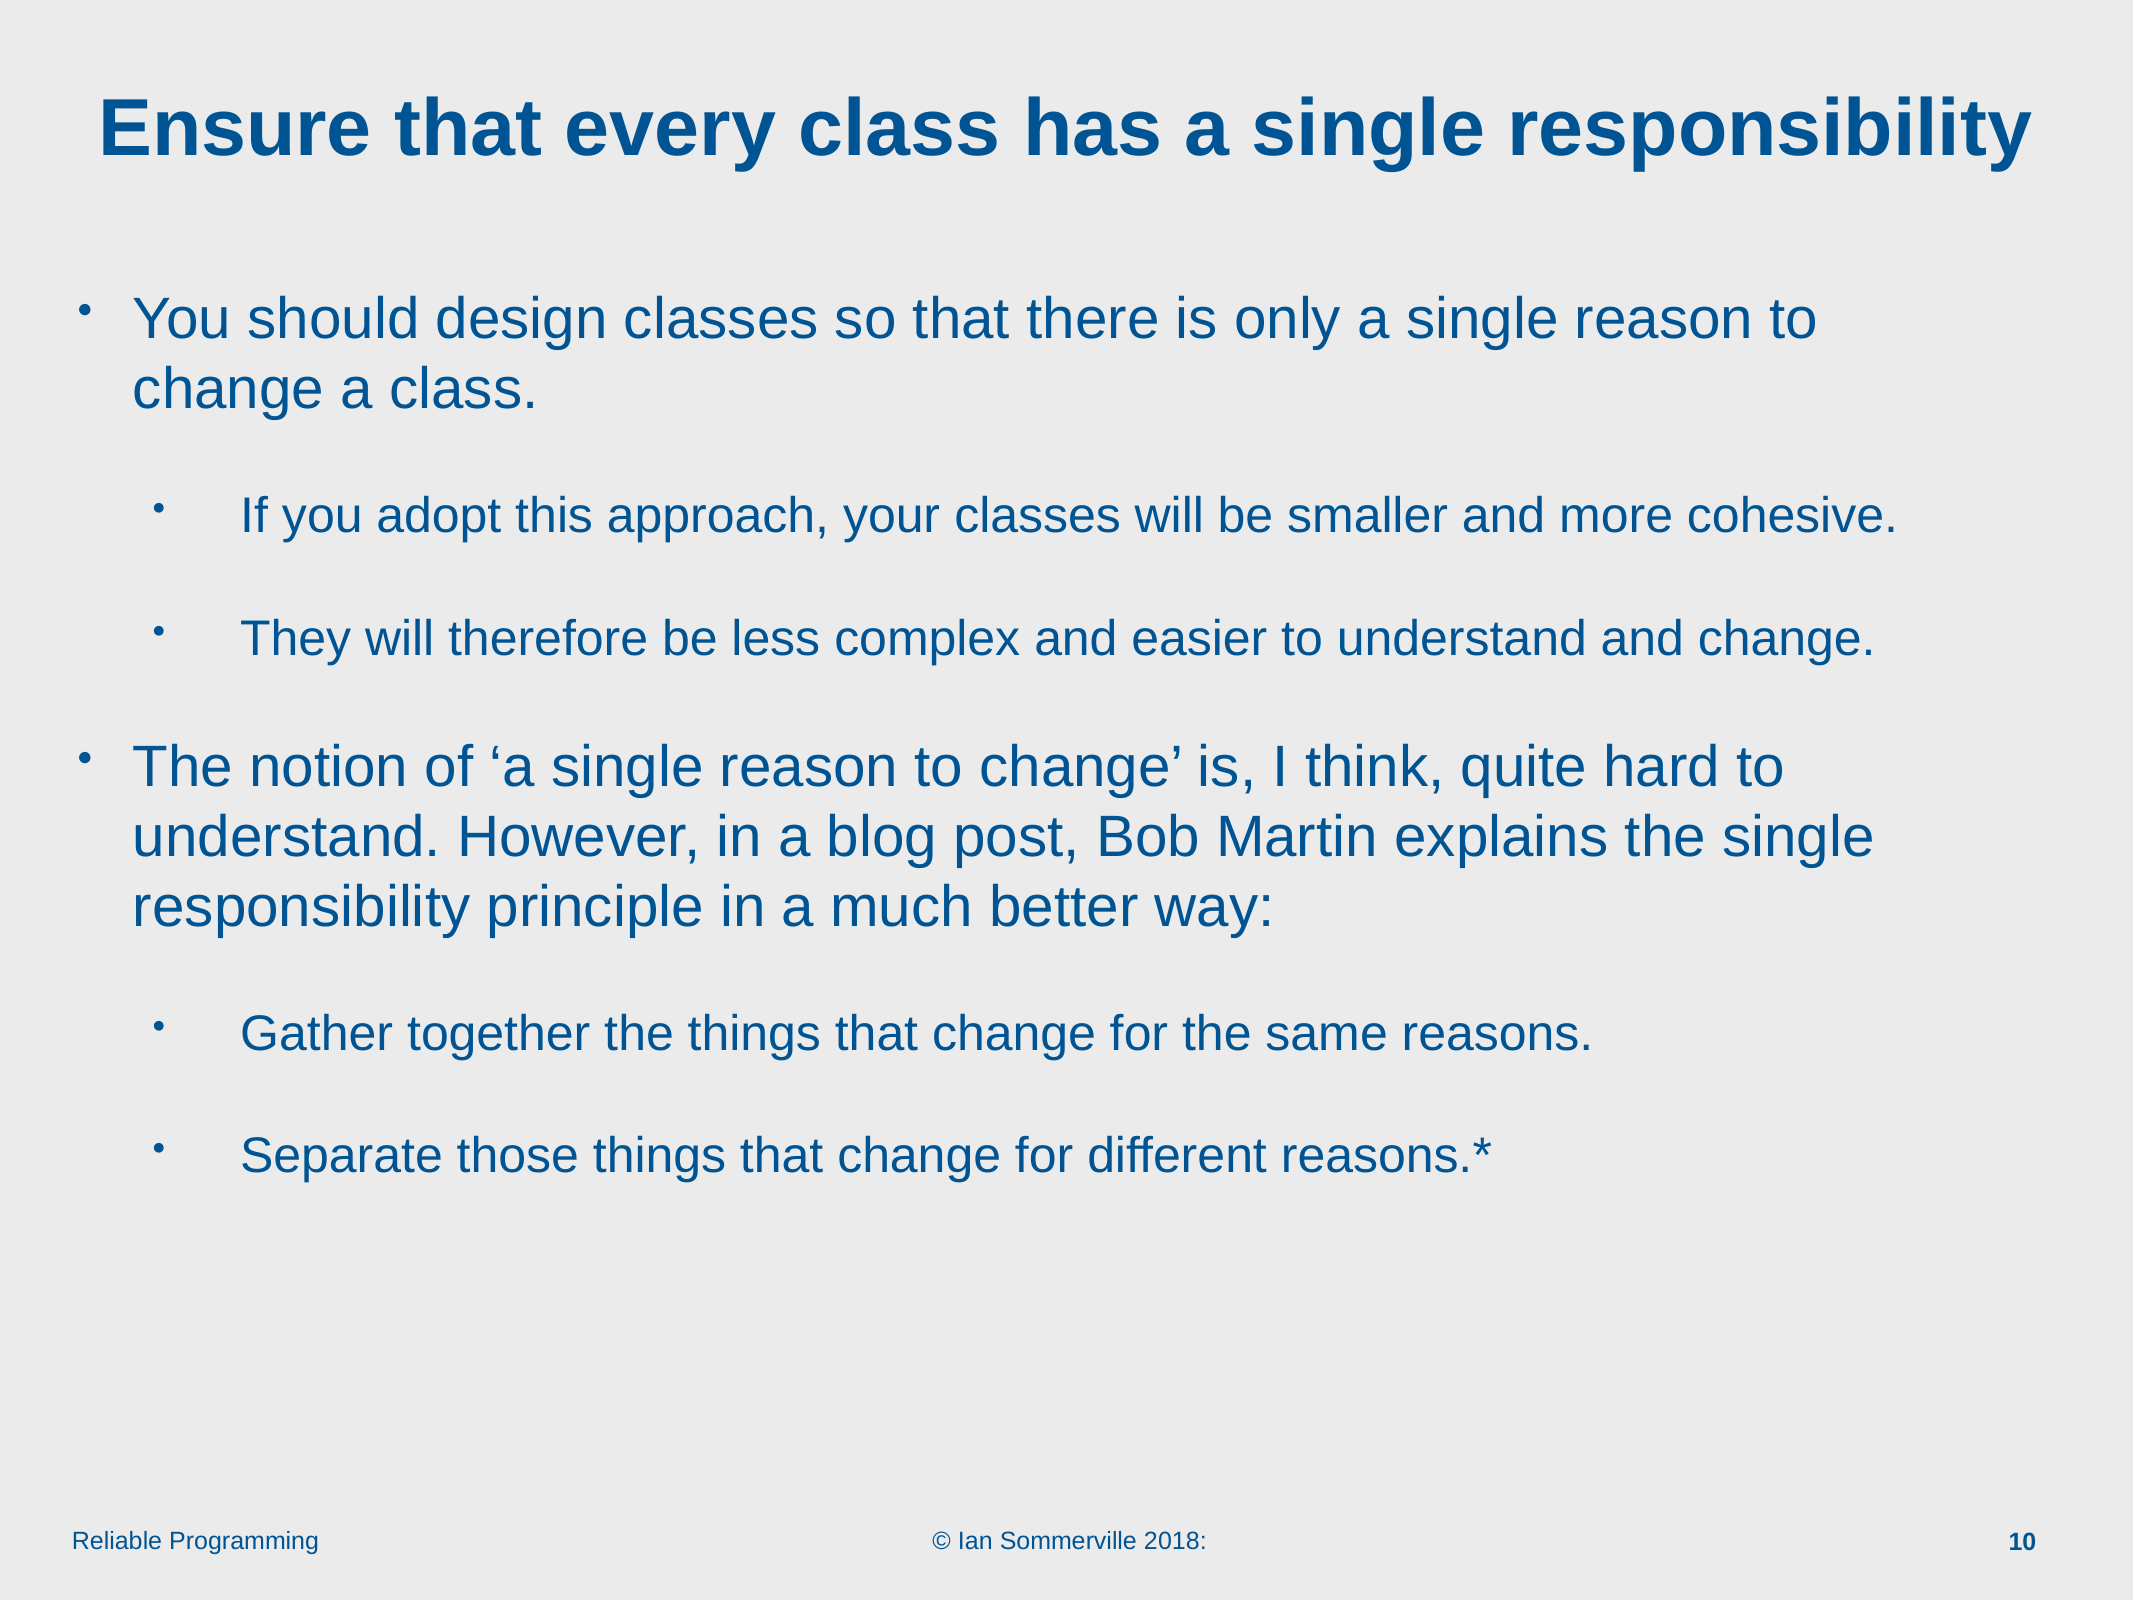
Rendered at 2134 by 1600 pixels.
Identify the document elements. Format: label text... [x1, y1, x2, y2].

title Ensure that every class has a single responsibility [80, 66, 2053, 248]
list You should design classes so that there is only a single reason to change a class. If you adopt this approach, your classes will be smaller and more cohesive. They will therefore be less complex and easier to understand and change. The notion of ‘a single reason to change’ is, I think, quite hard to understand. However, in a blog post, Bob Martin explains the single responsibility principle in a much better way: Gather together the things that change for the same reasons. Separate those things that change for different reasons.* [68, 271, 2016, 1454]
slide_number 10 [1997, 1516, 2046, 1563]
